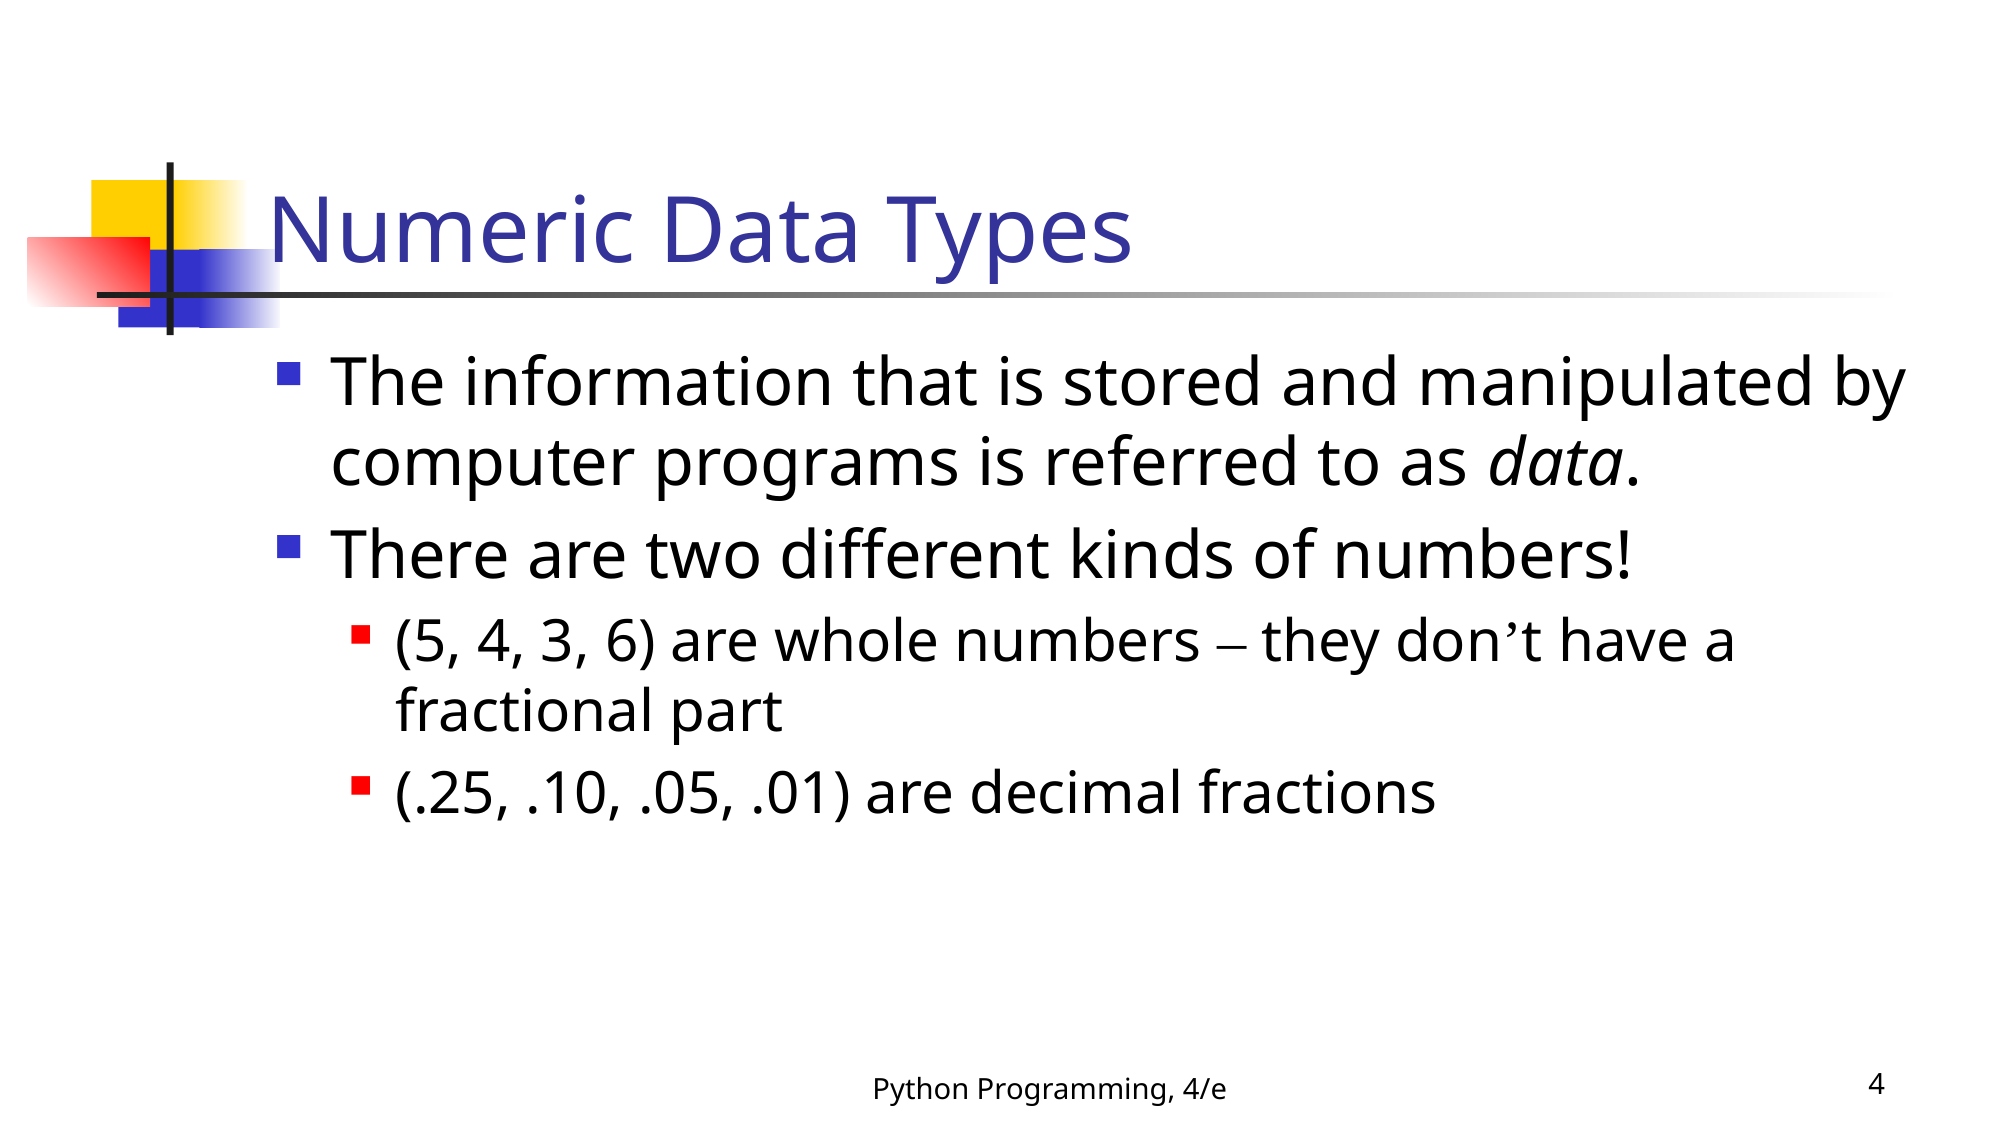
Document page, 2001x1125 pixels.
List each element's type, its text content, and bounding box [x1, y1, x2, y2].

footer Python Programming, 4/e [733, 1037, 1367, 1113]
slide_number 4 [1483, 1037, 1901, 1113]
title Numeric Data Types [251, 101, 1957, 289]
list The information that is stored and manipulated by computer programs is referred to as data. There are two different kinds of numbers! (5, 4, 3, 6) are whole numbers – they don’t have a fractional part (.25, .10, .05, .01) are decimal fractions [258, 331, 1959, 1006]
